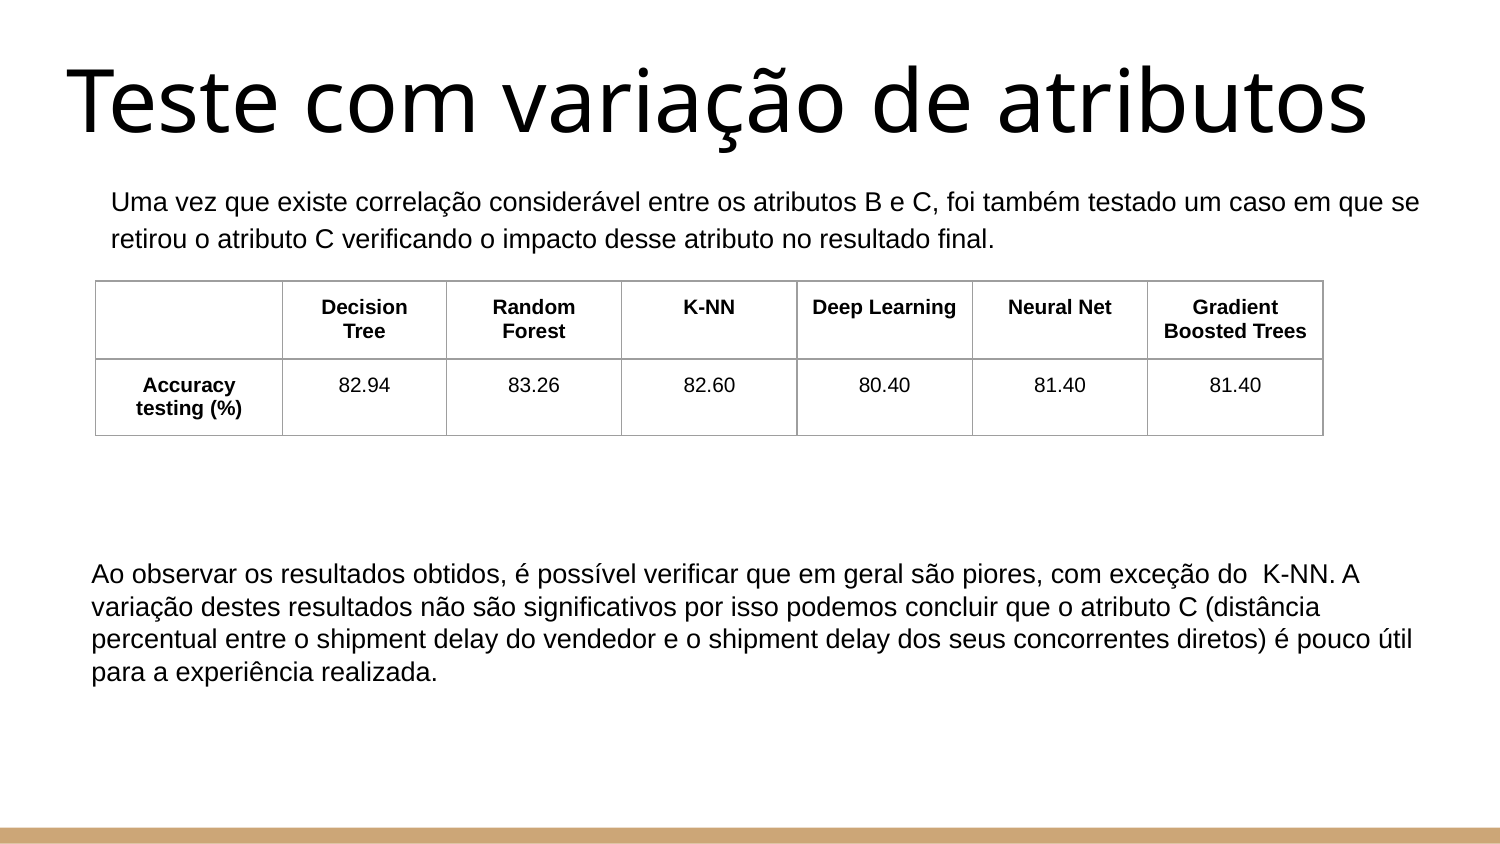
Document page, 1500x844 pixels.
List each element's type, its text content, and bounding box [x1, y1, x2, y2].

table_header Decision Tree [283, 282, 446, 358]
table_cell Accuracy testing (%) [96, 360, 282, 435]
table_cell 83.26 [447, 360, 621, 435]
table_cell 81.40 [973, 360, 1147, 435]
table_header [96, 282, 282, 358]
table_cell 80.40 [798, 360, 972, 435]
text_box Ao observar os resultados obtidos, é possível verificar que em geral são piores, com exceção do K-NN. A variação destes resultados não são significativos por isso podemos concluir que o atributo C (distância percentual entre o shipment delay do vendedor e o shipment delay dos seus concorrentes diretos) é pouco útil para a experiência realizada. [76, 541, 1430, 738]
table_header Gradient Boosted Trees [1148, 282, 1322, 358]
title Teste com variação de atributos [51, 28, 1449, 165]
table_header Neural Net [973, 282, 1147, 358]
table_header Deep Learning [798, 282, 972, 358]
table_header K-NN [622, 282, 796, 358]
table_cell 82.94 [283, 360, 446, 435]
table_cell 81.40 [1148, 360, 1322, 435]
table_cell 82.60 [622, 360, 796, 435]
table_header Random Forest [447, 282, 621, 358]
list Uma vez que existe correlação considerável entre os atributos B e C, foi também testado um caso em que se retirou o atributo C verificando o impacto desse atributo no resultado final. [95, 164, 1449, 272]
